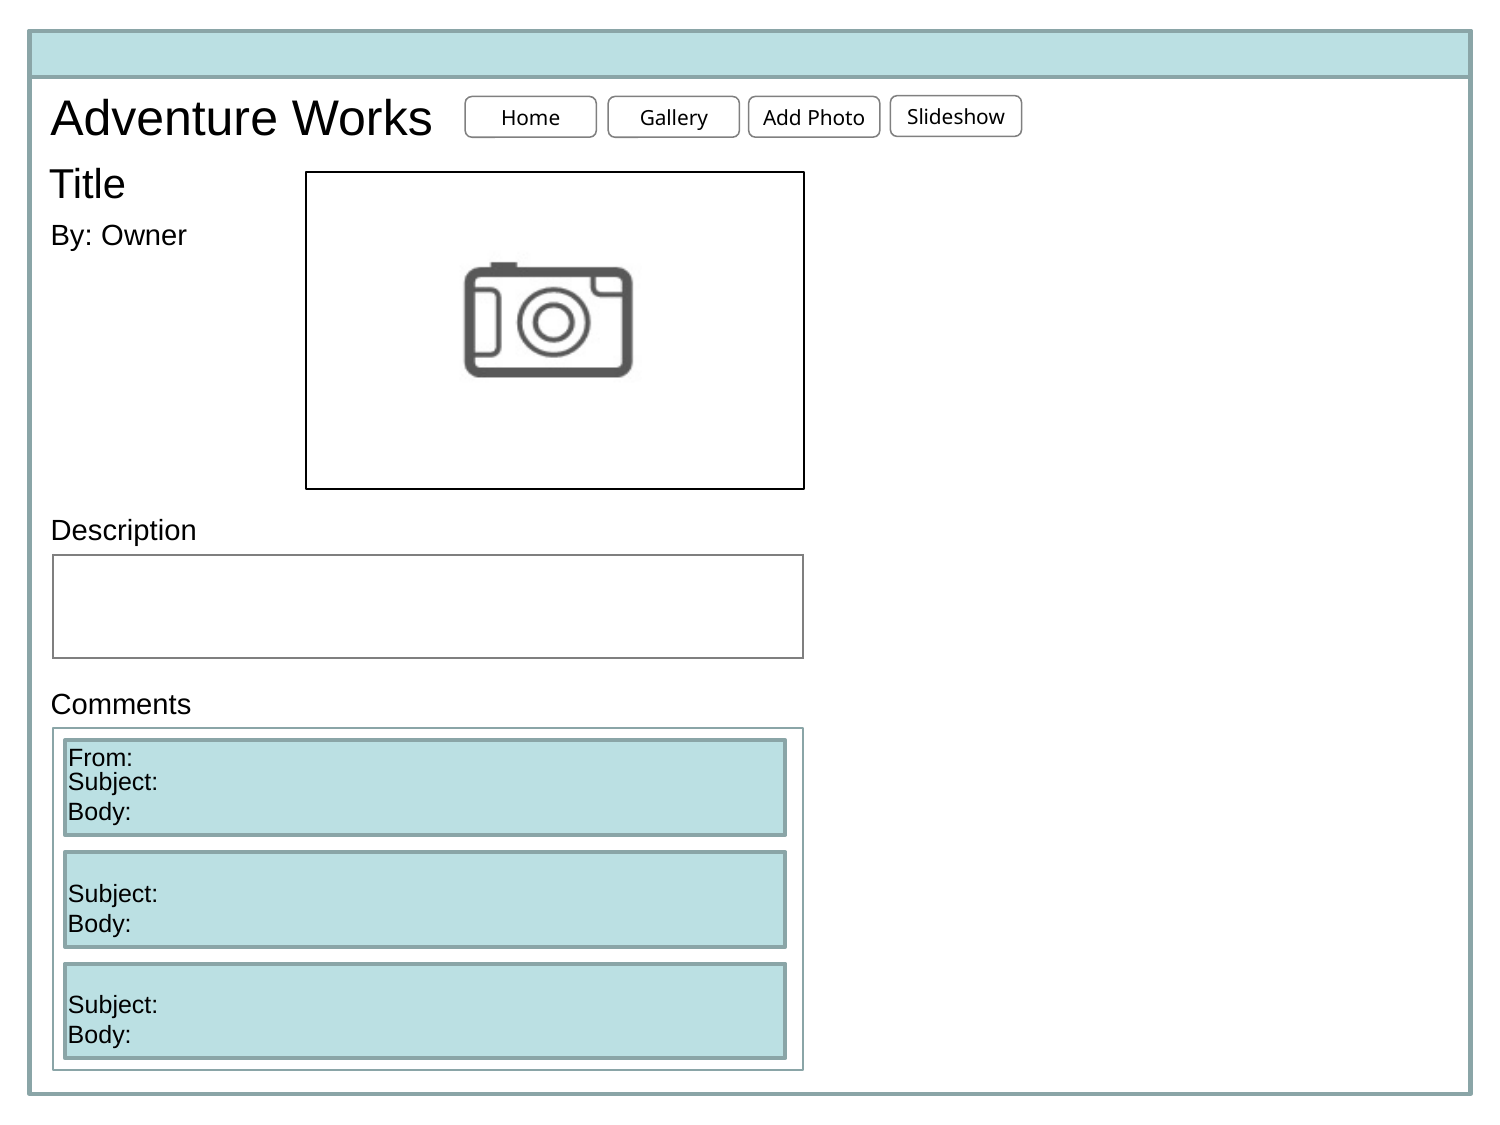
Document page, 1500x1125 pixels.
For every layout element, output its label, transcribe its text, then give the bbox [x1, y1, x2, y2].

text_box Body: [53, 899, 147, 945]
text_box Body: [53, 1011, 147, 1056]
text_box [63, 850, 787, 949]
text_box [63, 962, 787, 1060]
text_box Subject: [53, 981, 174, 1027]
picture [306, 172, 804, 488]
text_box Subject: [53, 870, 174, 915]
text_box [27, 29, 1473, 79]
text_box [27, 79, 1473, 1096]
